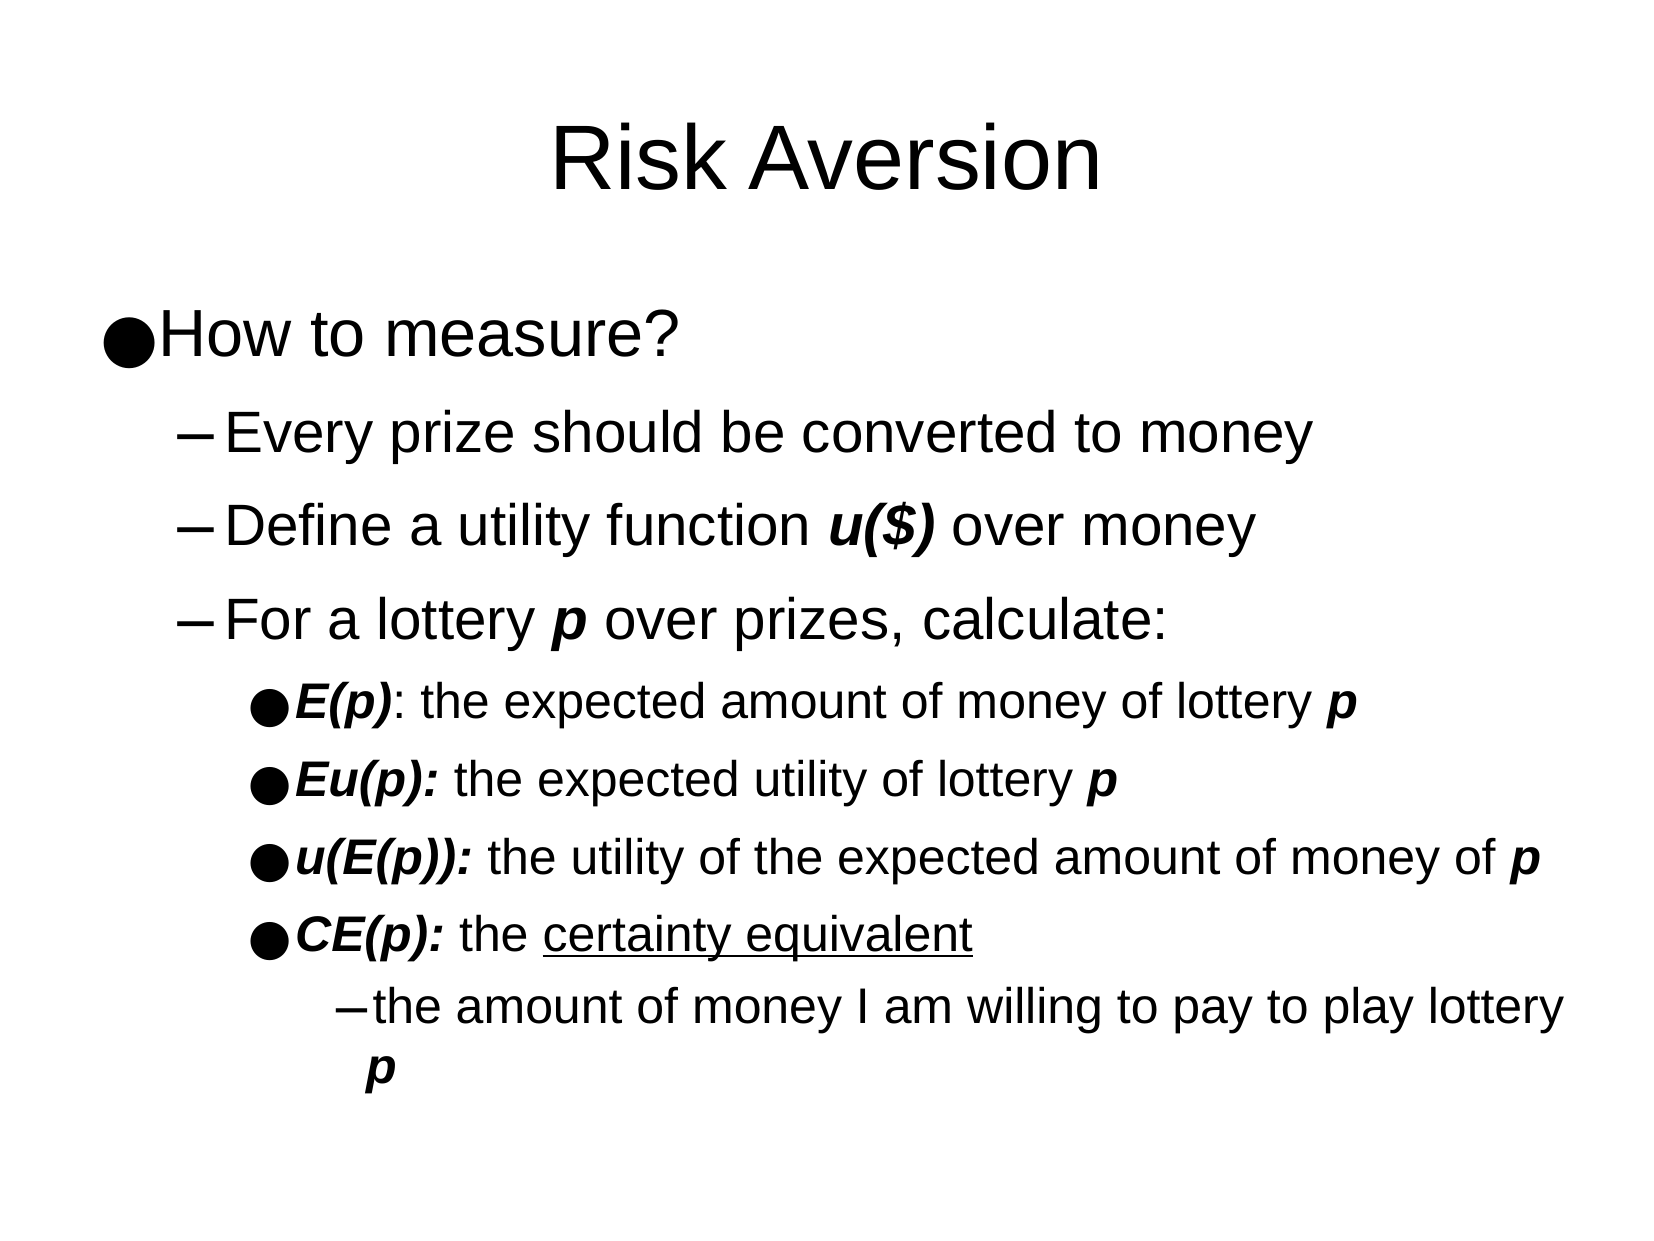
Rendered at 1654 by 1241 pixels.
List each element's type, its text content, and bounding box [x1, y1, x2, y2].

text_box How to measure? Every prize should be converted to money Define a utility function u($) over money For a lottery p over prizes, calculate: E(p): the expected amount of money of lottery p Eu(p): the expected utility of lottery p u(E(p)): the utility of the expected amount of money of p CE(p): the certainty equivalent the amount of money I am willing to pay to play lottery p [82, 290, 1605, 1010]
text_box Risk Aversion [82, 49, 1571, 257]
